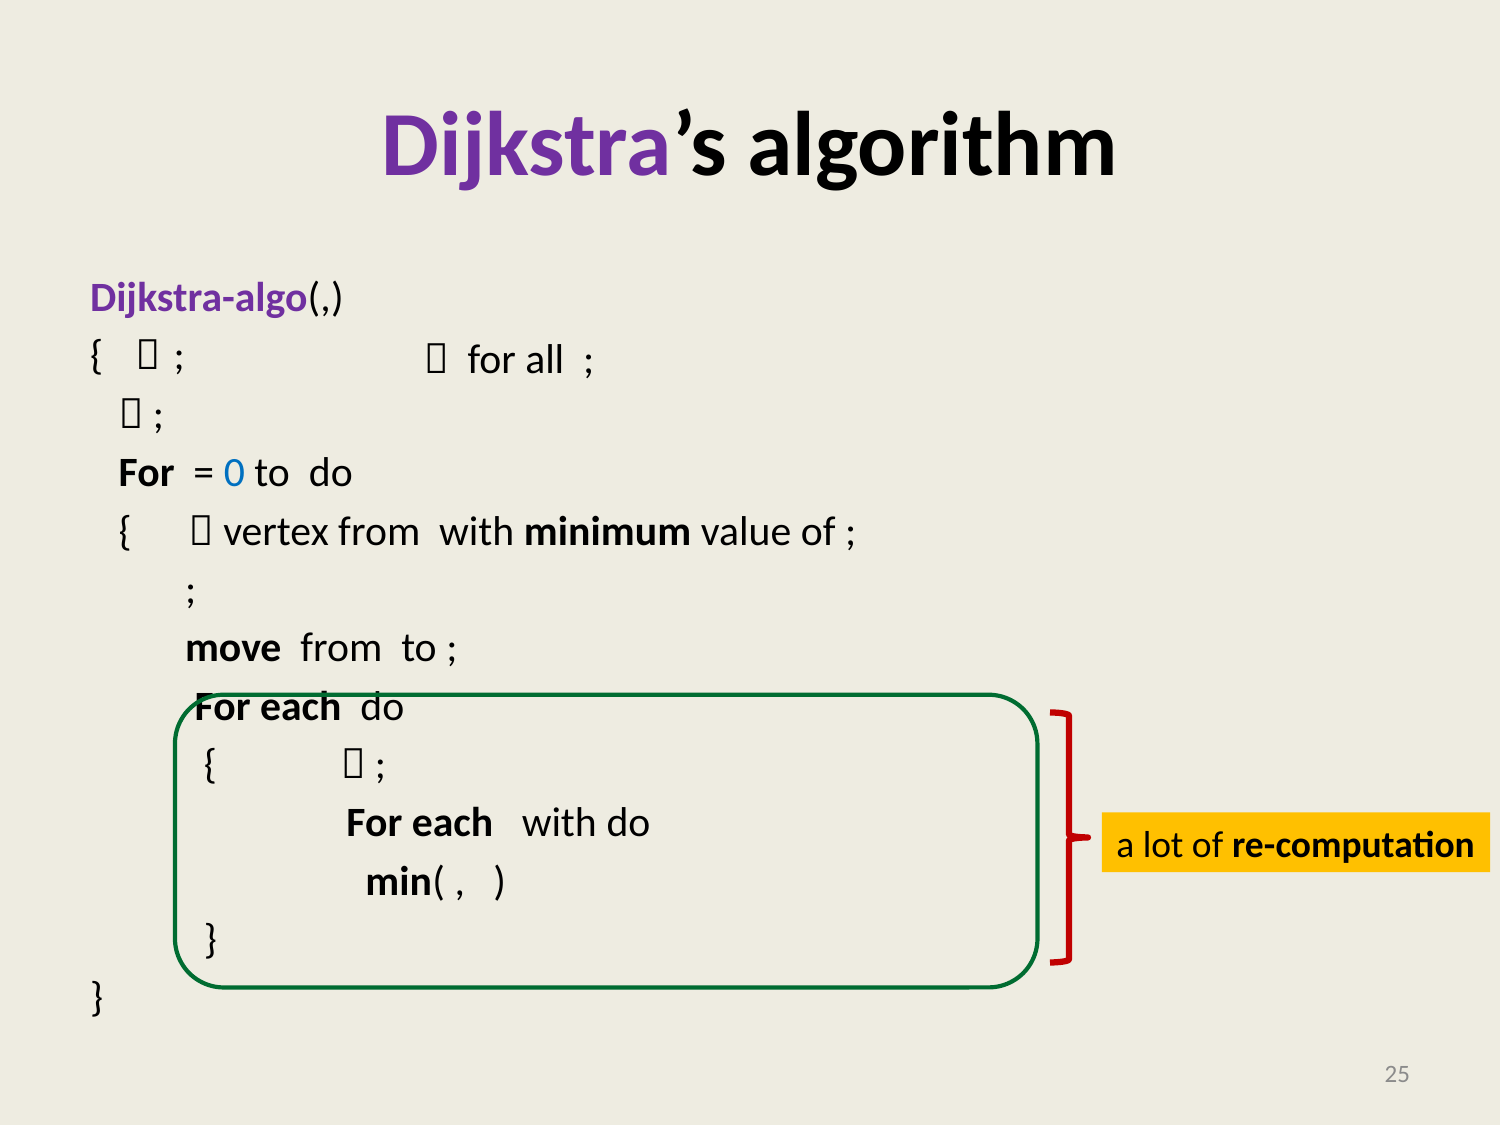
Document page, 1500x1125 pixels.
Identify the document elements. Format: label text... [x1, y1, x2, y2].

title Dijkstra’s algorithm [75, 45, 1425, 233]
text_box [172, 692, 1040, 990]
text_box [1049, 711, 1089, 964]
text_box a lot of re-computation [1101, 812, 1491, 873]
slide_number 25 [1074, 1042, 1425, 1103]
